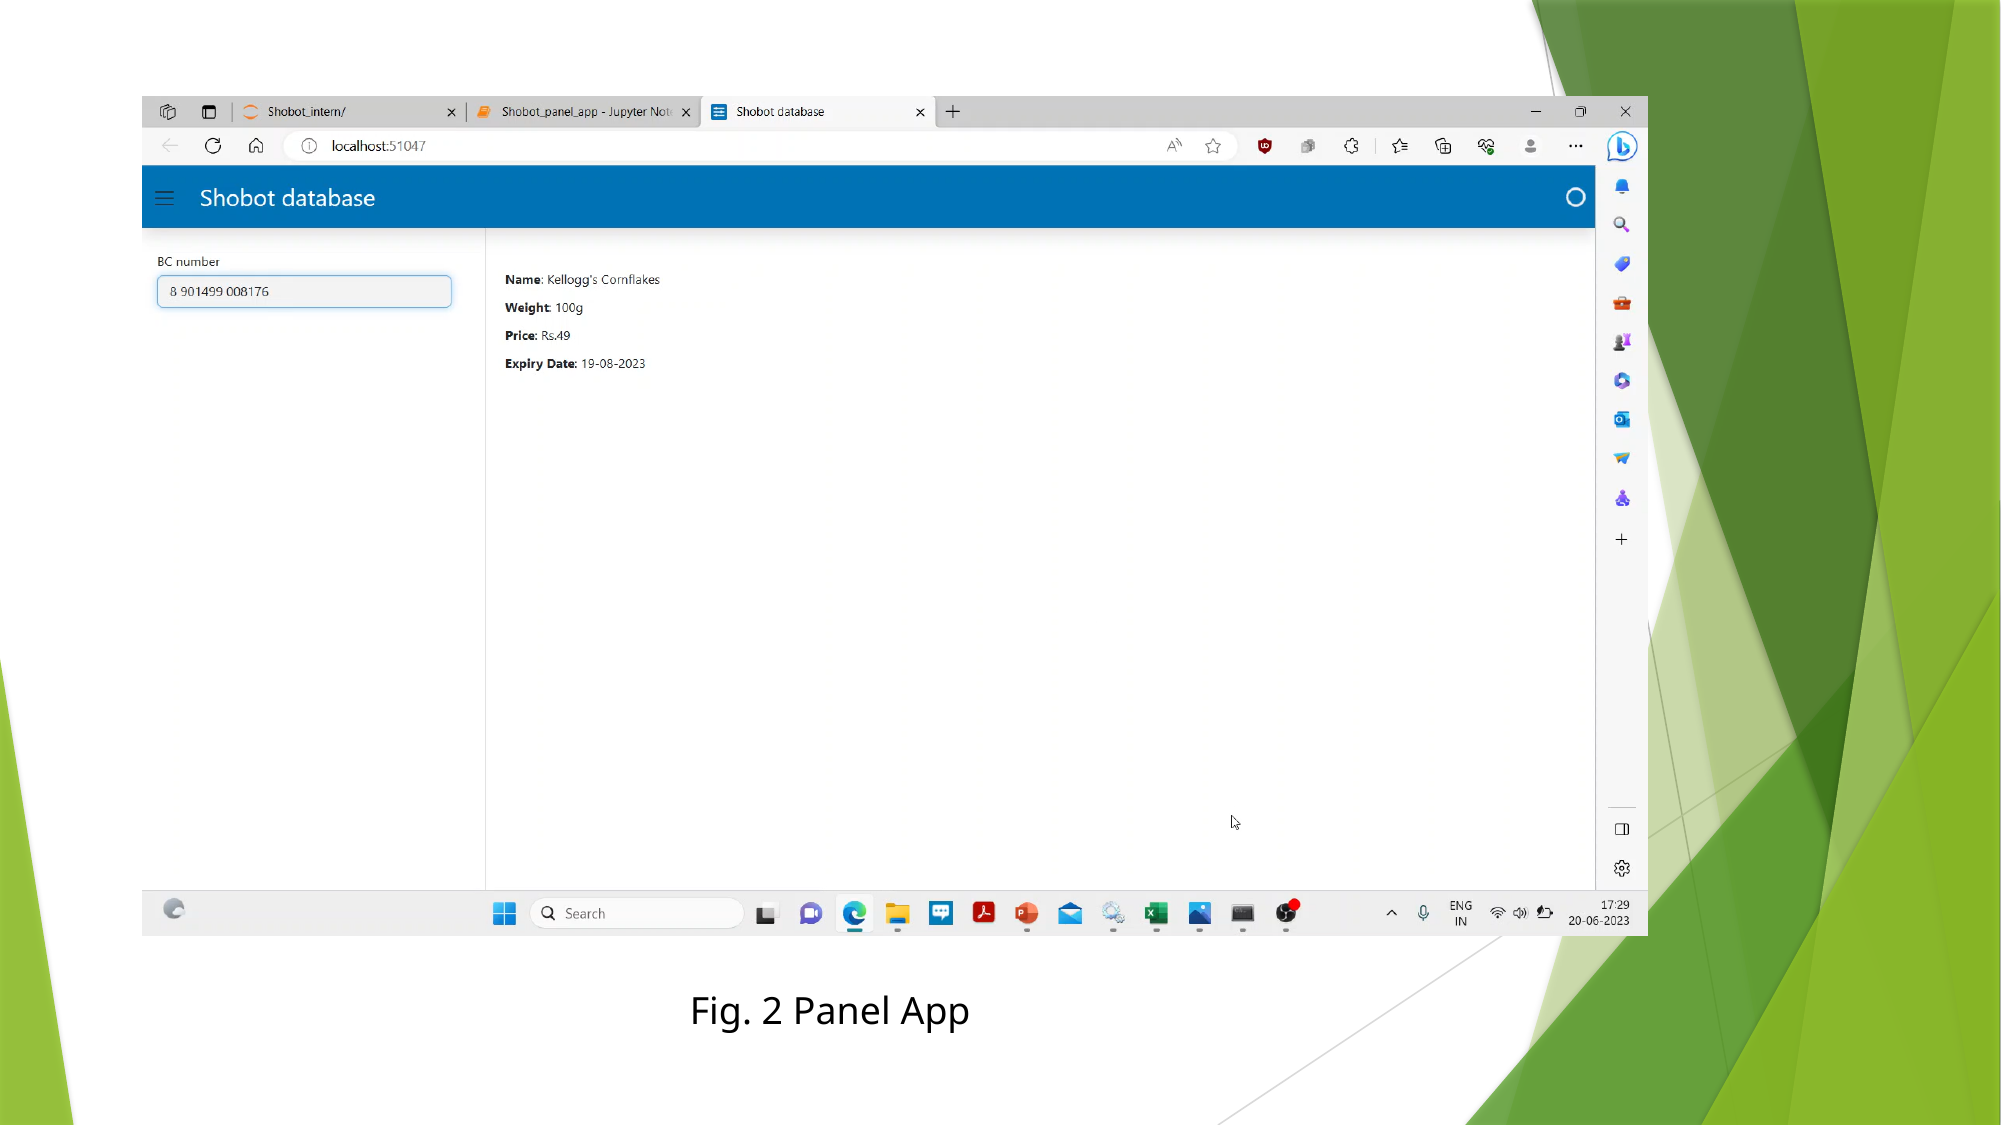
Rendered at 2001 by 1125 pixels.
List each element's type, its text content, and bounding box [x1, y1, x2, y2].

text_box Fig. 2 Panel App [513, 979, 1148, 1040]
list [140, 95, 1650, 938]
